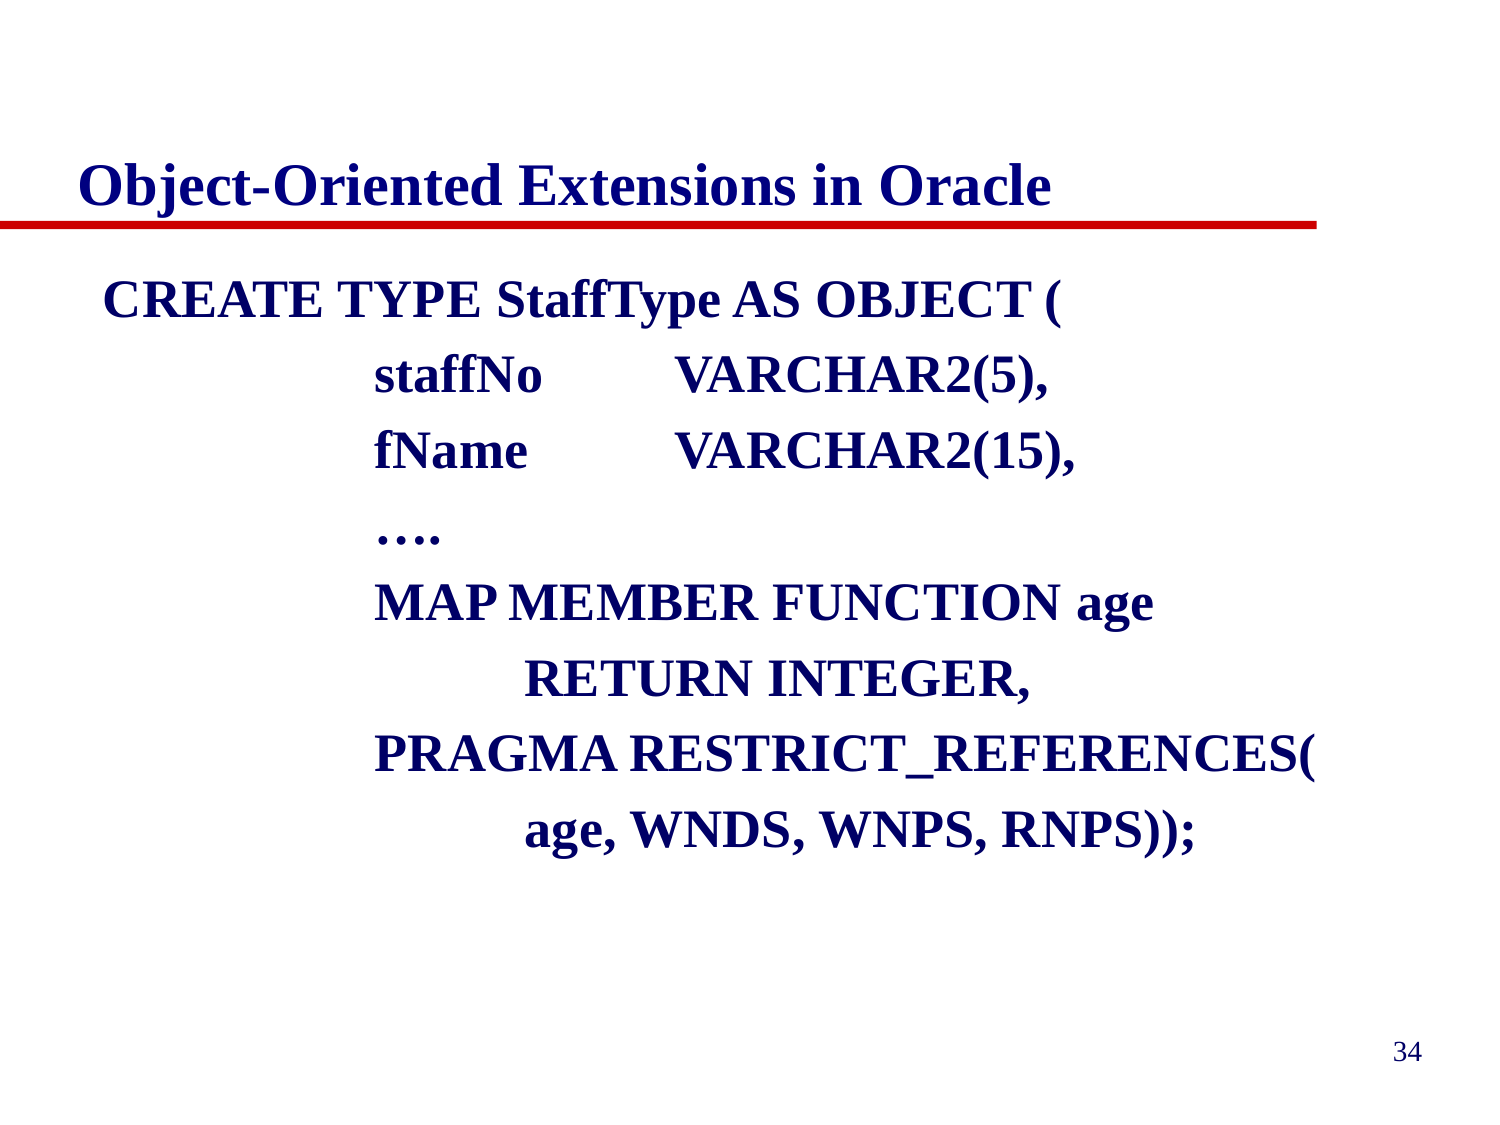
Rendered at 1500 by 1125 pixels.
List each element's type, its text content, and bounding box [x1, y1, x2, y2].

list CREATE TYPE StaffType AS OBJECT ( staffNo VARCHAR2(5), fName VARCHAR2(15), …. MAP MEMBER FUNCTION age RETURN INTEGER, PRAGMA RESTRICT_REFERENCES( age, WNDS, WNPS, RNPS)); [87, 255, 1388, 931]
title Object-Oriented Extensions in Oracle [62, 43, 1338, 225]
slide_number 34 [1124, 1012, 1438, 1088]
